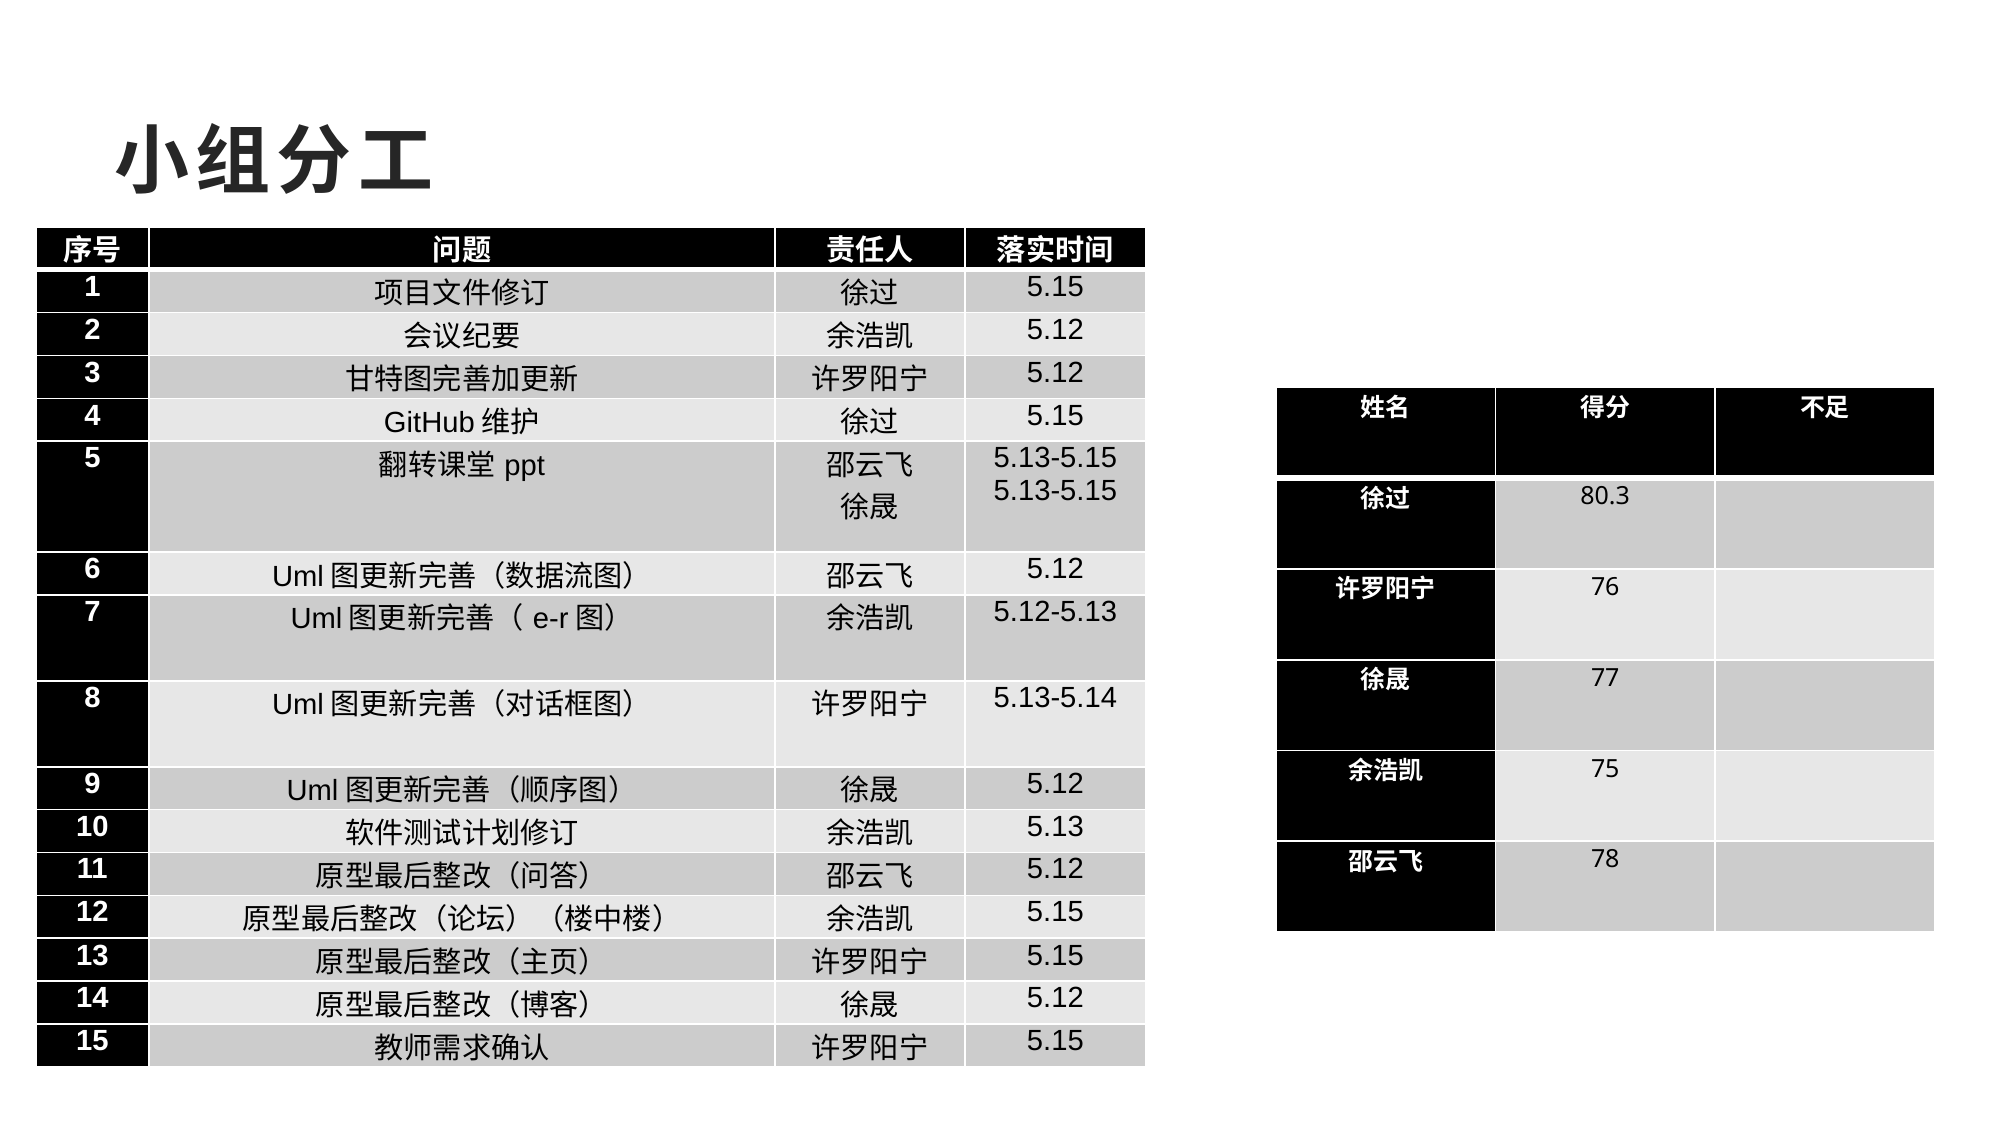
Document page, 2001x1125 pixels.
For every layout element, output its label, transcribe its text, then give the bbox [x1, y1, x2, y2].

table_cell 1 [37, 272, 148, 312]
table_cell 余浩凯 [1277, 751, 1495, 840]
table_cell 11 [37, 853, 148, 895]
table_cell 邵云飞 [776, 553, 964, 594]
table_cell 原型最后整改（主页） [150, 939, 774, 980]
title 小组分工 [99, 99, 1900, 216]
table_cell 徐晟 [1277, 661, 1495, 750]
table_header 不足 [1716, 388, 1934, 475]
table_cell 13 [37, 939, 148, 980]
table_cell 5.12 [966, 853, 1145, 895]
table_cell 许罗阳宁 [776, 939, 964, 980]
table_cell 原型最后整改（博客） [150, 982, 774, 1023]
table_cell 原型最后整改（论坛）（楼中楼） [150, 896, 774, 937]
table_cell 12 [37, 896, 148, 937]
table_cell 5.15 [966, 272, 1145, 312]
table_cell 徐过 [776, 399, 964, 440]
table_cell 软件测试计划修订 [150, 810, 774, 852]
table_cell 原型最后整改（问答） [150, 853, 774, 895]
table_cell Uml图更新完善（e-r图） [150, 596, 774, 680]
table_cell [1716, 481, 1934, 568]
table_cell Uml图更新完善（数据流图） [150, 553, 774, 594]
table_cell [1716, 661, 1934, 750]
table_cell 9 [37, 768, 148, 809]
table_cell 8 [37, 682, 148, 766]
table_cell 徐过 [776, 272, 964, 312]
table_cell 76 [1496, 570, 1714, 659]
table_cell 6 [37, 553, 148, 594]
table_header 落实时间 [966, 228, 1145, 267]
table_cell [1716, 751, 1934, 840]
table_cell 邵云飞 [776, 853, 964, 895]
table_header 得分 [1496, 388, 1714, 475]
table_cell 项目文件修订 [150, 272, 774, 312]
table_cell 10 [37, 810, 148, 852]
table_cell Uml图更新完善（对话框图） [150, 682, 774, 766]
table_cell 5.13-5.14 [966, 682, 1145, 766]
table_cell [1716, 570, 1934, 659]
table_cell 3 [37, 356, 148, 398]
table_cell 邵云飞 徐晟 [776, 442, 964, 551]
table_cell 许罗阳宁 [776, 1025, 964, 1066]
table_cell 徐过 [1277, 481, 1495, 568]
table_cell 15 [37, 1025, 148, 1066]
table_cell 5.12 [966, 553, 1145, 594]
table_cell 78 [1496, 842, 1714, 931]
table_cell 许罗阳宁 [776, 356, 964, 398]
table_cell 甘特图完善加更新 [150, 356, 774, 398]
table_cell 余浩凯 [776, 896, 964, 937]
table_cell 翻转课堂ppt [150, 442, 774, 551]
table_cell 5.13-5.15 5.13-5.15 [966, 442, 1145, 551]
table_cell 5 [37, 442, 148, 551]
table_cell 余浩凯 [776, 810, 964, 852]
table_cell 5.12-5.13 [966, 596, 1145, 680]
table_header 序号 [37, 228, 148, 267]
table_cell 5.15 [966, 399, 1145, 440]
table_cell 会议纪要 [150, 313, 774, 355]
table_header 姓名 [1277, 388, 1495, 475]
table_cell 2 [37, 313, 148, 355]
table_cell 5.12 [966, 768, 1145, 809]
table_cell Uml图更新完善（顺序图） [150, 768, 774, 809]
table_cell 余浩凯 [776, 596, 964, 680]
table_cell 5.12 [966, 982, 1145, 1023]
table_cell GitHub维护 [150, 399, 774, 440]
table_header 问题 [150, 228, 774, 267]
table_cell 80.3 [1496, 481, 1714, 568]
table_cell 5.15 [966, 896, 1145, 937]
table_cell [1716, 842, 1934, 931]
table_cell 5.13 [966, 810, 1145, 852]
table_cell 徐晟 [776, 982, 964, 1023]
table_cell 余浩凯 [776, 313, 964, 355]
table_cell 5.12 [966, 356, 1145, 398]
table_cell 5.12 [966, 313, 1145, 355]
table_cell 77 [1496, 661, 1714, 750]
table_cell 5.15 [966, 1025, 1145, 1066]
table_cell 5.15 [966, 939, 1145, 980]
table_cell 4 [37, 399, 148, 440]
table_cell 7 [37, 596, 148, 680]
table_header 责任人 [776, 228, 964, 267]
table_cell 教师需求确认 [150, 1025, 774, 1066]
table_cell 许罗阳宁 [1277, 570, 1495, 659]
table_cell 徐晟 [776, 768, 964, 809]
table_cell 许罗阳宁 [776, 682, 964, 766]
table_cell 14 [37, 982, 148, 1023]
table_cell 邵云飞 [1277, 842, 1495, 931]
table_cell 75 [1496, 751, 1714, 840]
